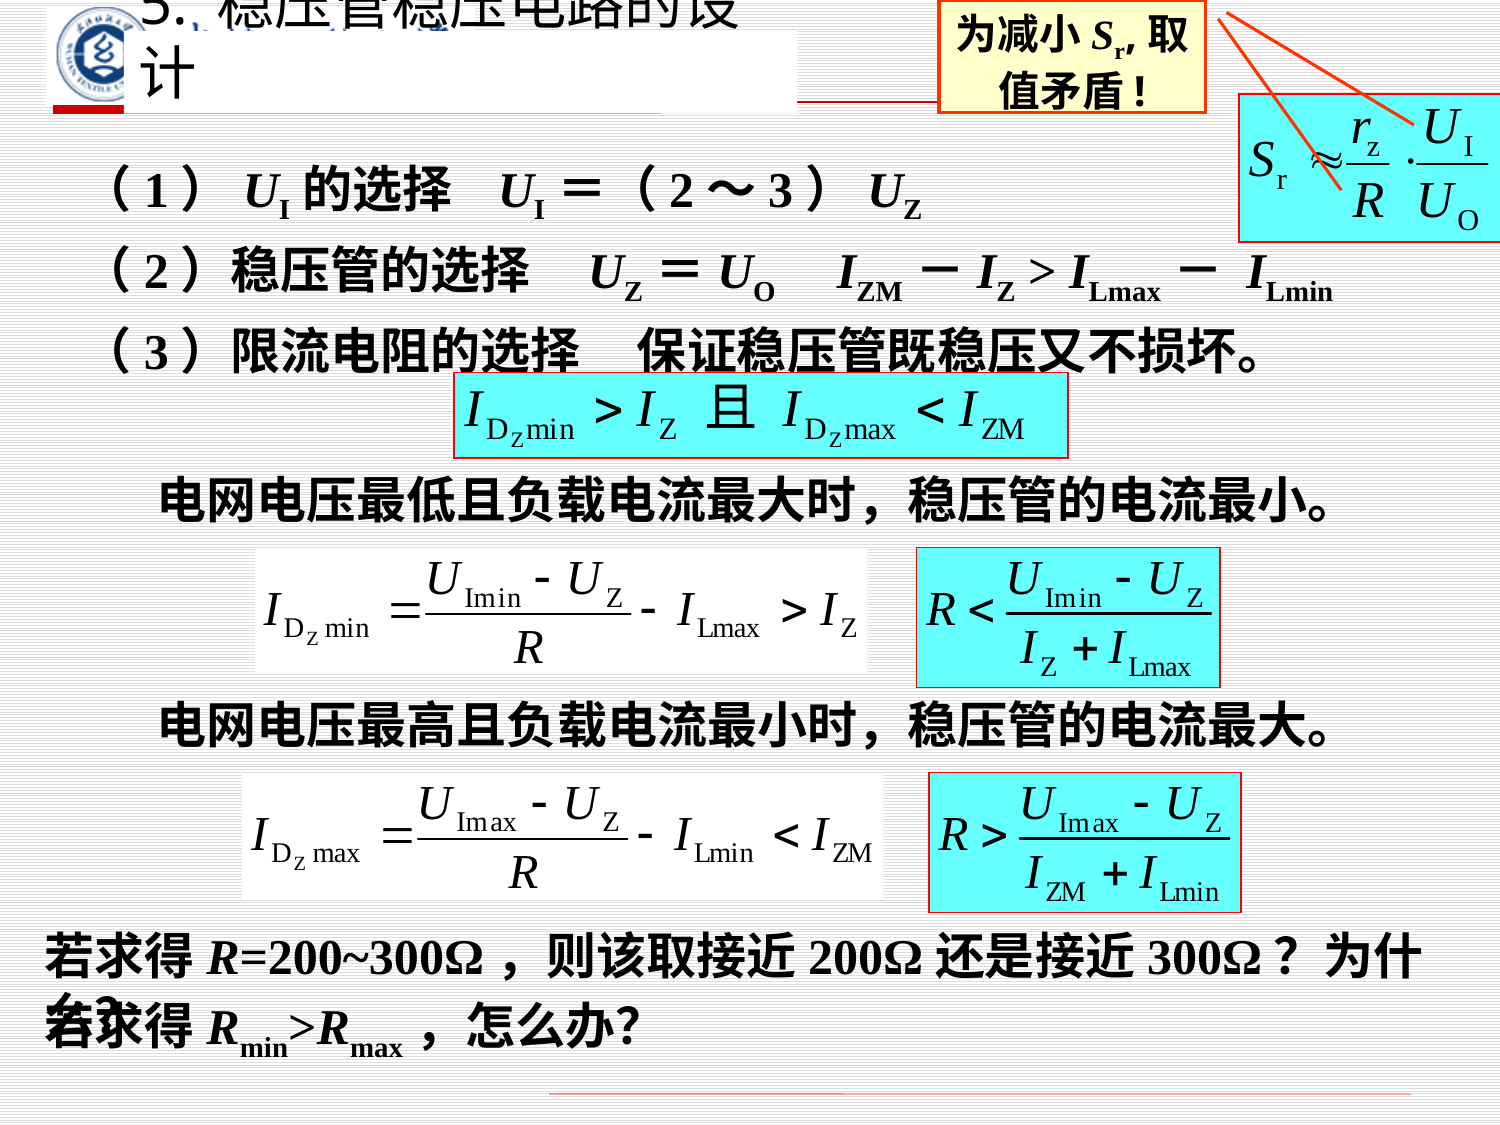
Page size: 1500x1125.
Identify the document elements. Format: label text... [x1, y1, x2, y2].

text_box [916, 548, 1220, 687]
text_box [454, 373, 1068, 458]
picture [46, 7, 475, 105]
text_box （1）UI的选择 UI＝（2～3）UZ （2）稳压管的选择 UZ＝UO IZM－IZ > ILmax－ ILmin （3）限流电阻的选择 保证稳压管既稳压又不损坏。 [67, 135, 1493, 387]
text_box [938, 0, 1415, 126]
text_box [241, 773, 884, 900]
text_box 若求得Rmin>Rmax，怎么办？ [29, 1052, 763, 1071]
title 5. 稳压管稳压电路的设计 [123, 30, 798, 114]
text_box 若求得R=200~300Ω，则该取接近200Ω还是接近300Ω？为什么？ [29, 916, 1500, 1052]
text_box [254, 548, 868, 675]
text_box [1239, 94, 1500, 242]
text_box 电网电压最低且负载电流最大时，稳压管的电流最小。 [142, 460, 1393, 536]
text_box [929, 773, 1241, 912]
text_box 电网电压最高且负载电流最小时，稳压管的电流最大。 [142, 685, 1393, 761]
